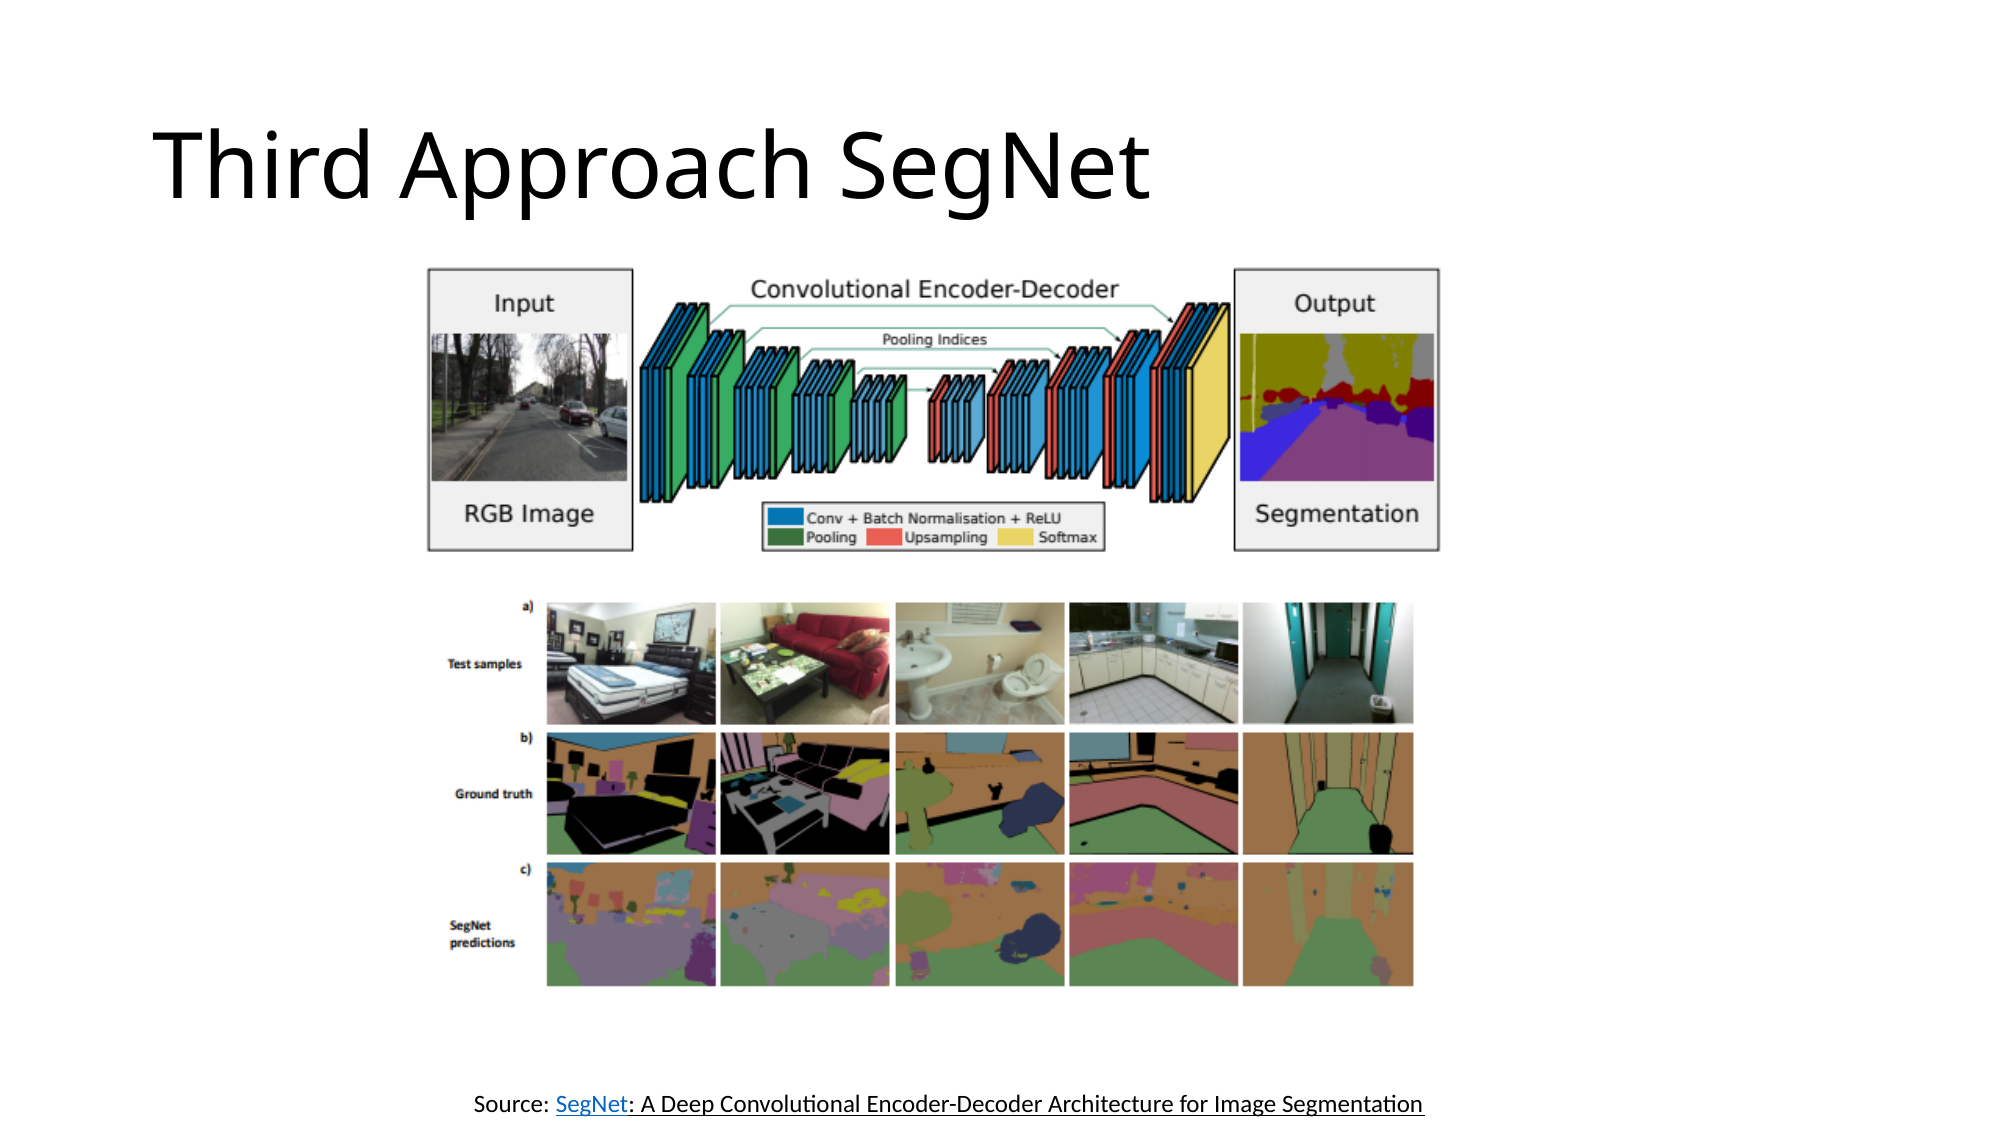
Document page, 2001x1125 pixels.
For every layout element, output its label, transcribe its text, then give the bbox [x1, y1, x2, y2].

title Third Approach SegNet [137, 59, 1863, 278]
picture [444, 595, 1434, 988]
picture [385, 235, 1453, 563]
text_box Source: SegNet: A Deep Convolutional Encoder-Decoder Architecture for Image Segmentation [459, 1080, 1984, 1125]
